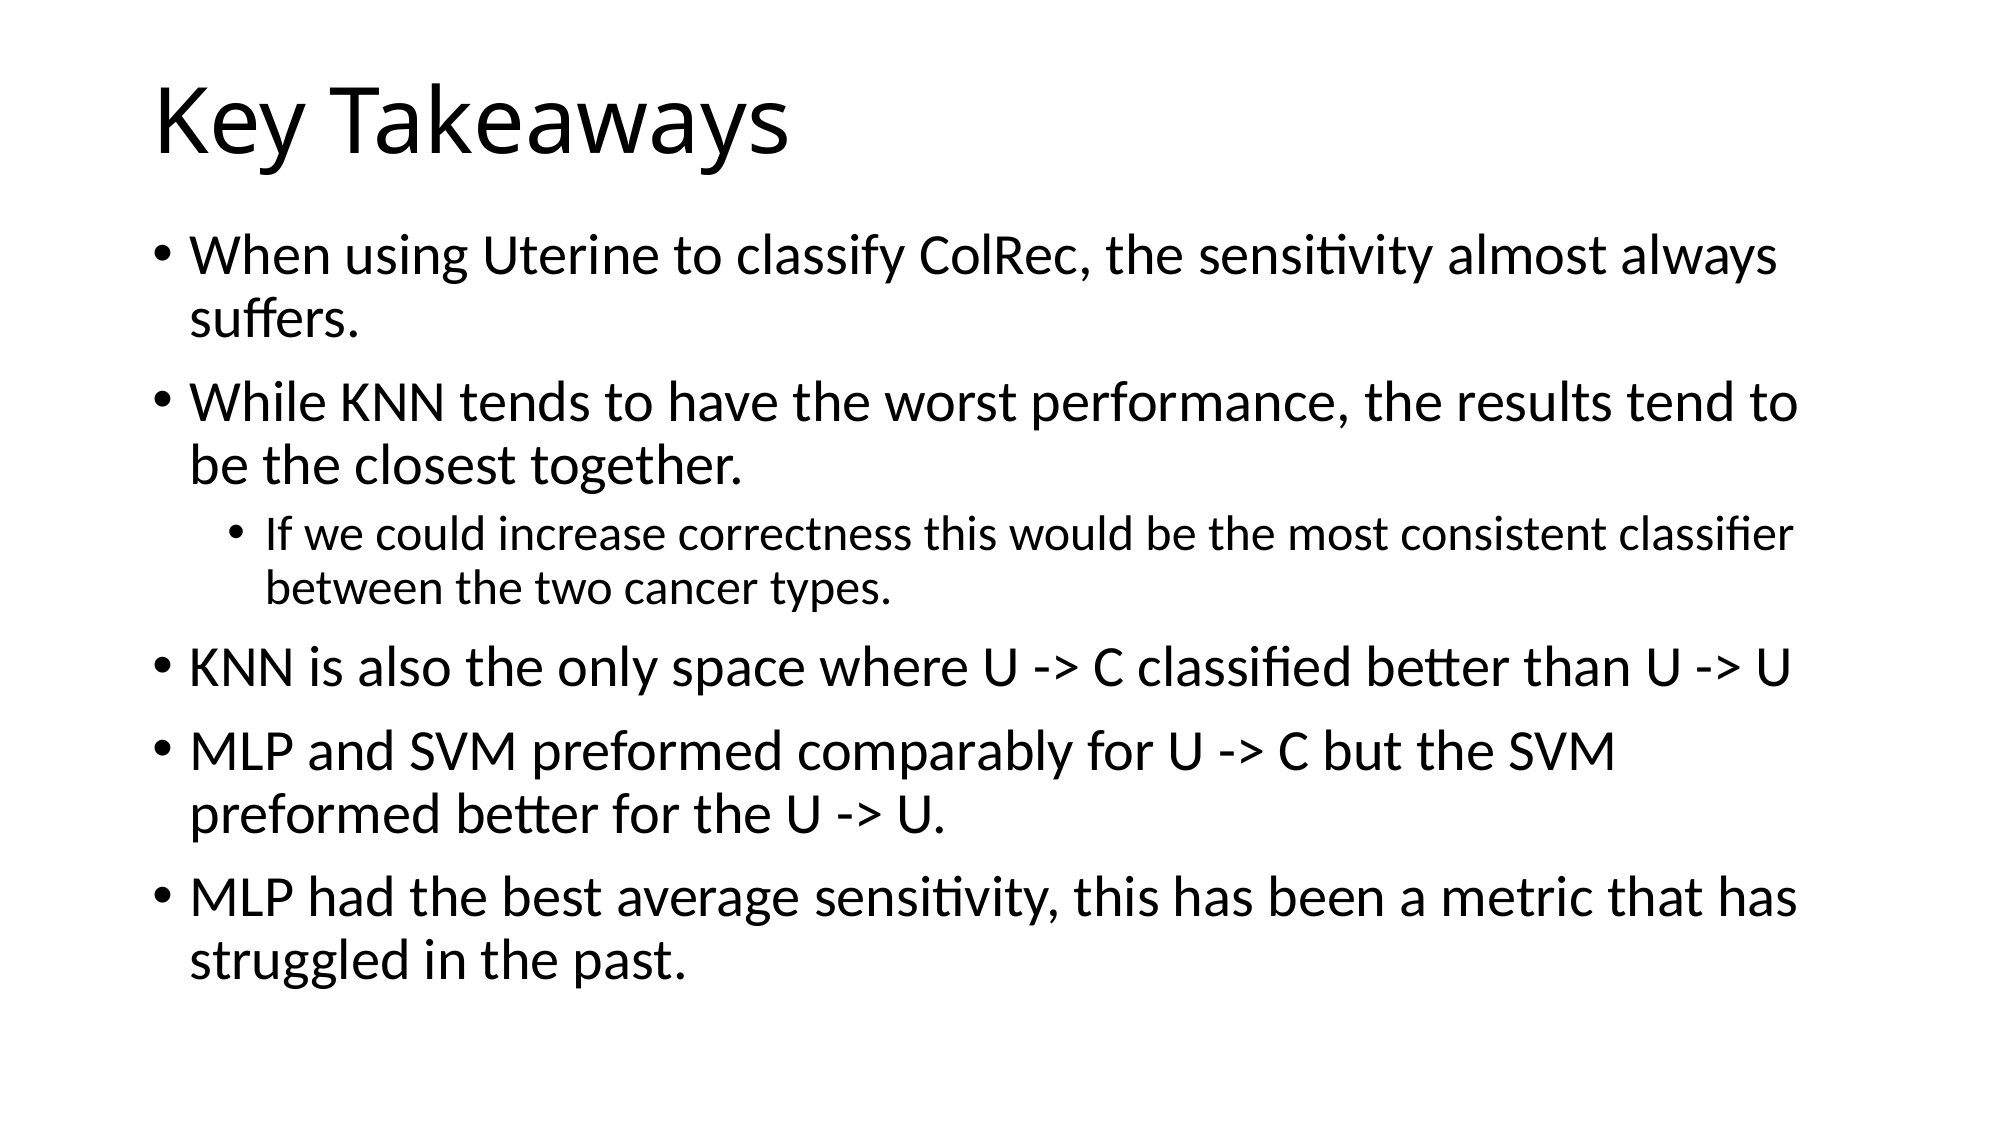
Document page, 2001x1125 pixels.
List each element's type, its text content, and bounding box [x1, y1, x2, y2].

title Key Takeaways [137, 59, 1863, 189]
list When using Uterine to classify ColRec, the sensitivity almost always suffers. While KNN tends to have the worst performance, the results tend to be the closest together. If we could increase correctness this would be the most consistent classifier between the two cancer types. KNN is also the only space where U -> C classified better than U -> U MLP and SVM preformed comparably for U -> C but the SVM preformed better for the U -> U. MLP had the best average sensitivity, this has been a metric that has struggled in the past. [137, 216, 1863, 1066]
